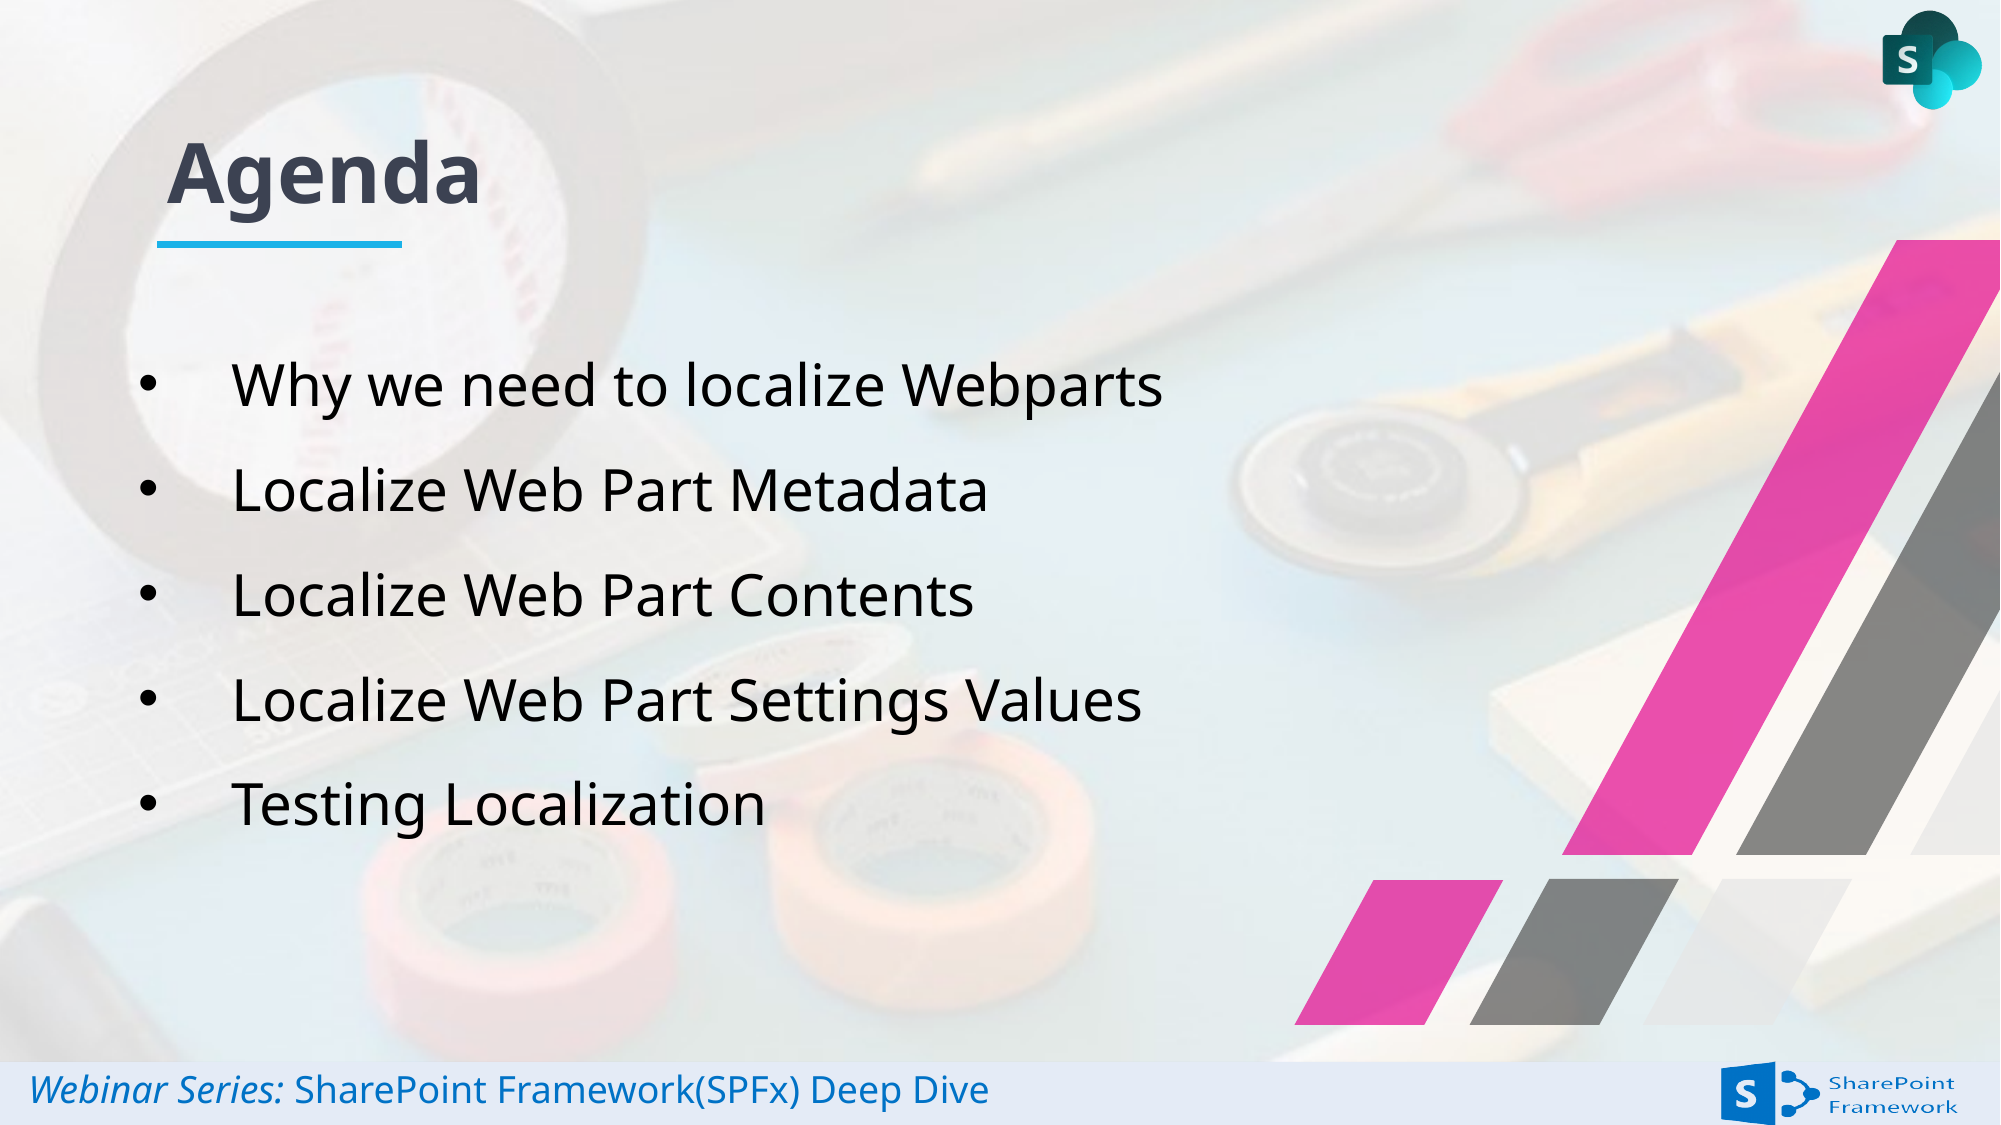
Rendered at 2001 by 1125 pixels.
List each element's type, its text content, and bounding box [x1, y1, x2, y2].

picture [0, 1057, 2000, 1125]
picture [1881, 9, 1984, 111]
list Why we need to localize Webparts Localize Web Part Metadata Localize Web Part Contents Localize Web Part Settings Values Testing Localization [138, 312, 1471, 830]
